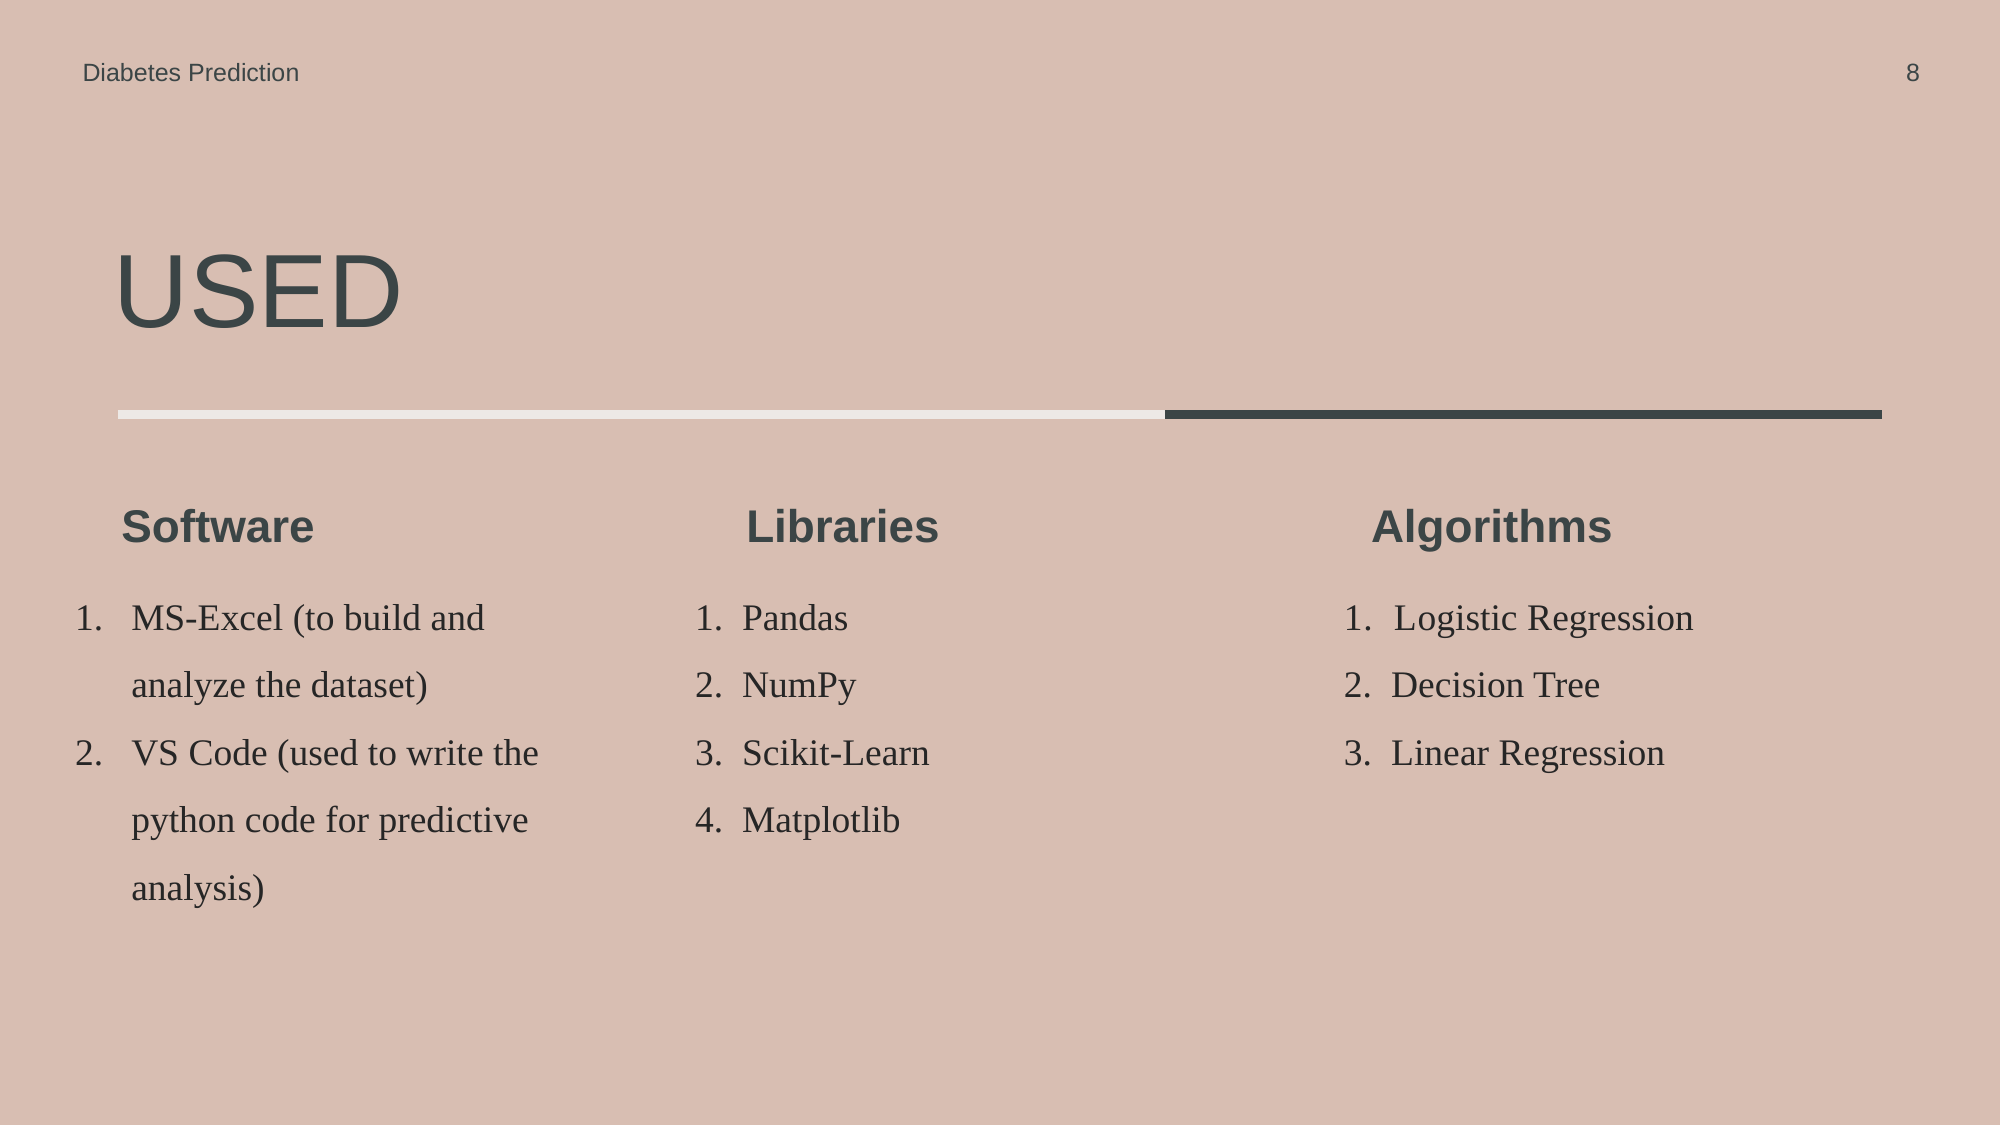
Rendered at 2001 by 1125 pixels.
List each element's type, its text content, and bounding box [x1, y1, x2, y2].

list Libraries [731, 488, 1270, 563]
list Algorithms [1356, 488, 1895, 563]
title Used [98, 239, 1883, 356]
list 1. Pandas 2. NumPy 3. Scikit-Learn 4. Matplotlib [680, 562, 1219, 835]
slide_number 8 [1660, 49, 1935, 95]
list 1. Logistic Regression 2. Decision Tree 3. Linear Regression [1253, 562, 1793, 835]
list MS-Excel (to build and analyze the dataset) VS Code (used to write the python code for predictive analysis) [60, 562, 599, 835]
list Software [106, 488, 645, 563]
footer Diabetes Prediction [67, 49, 368, 95]
